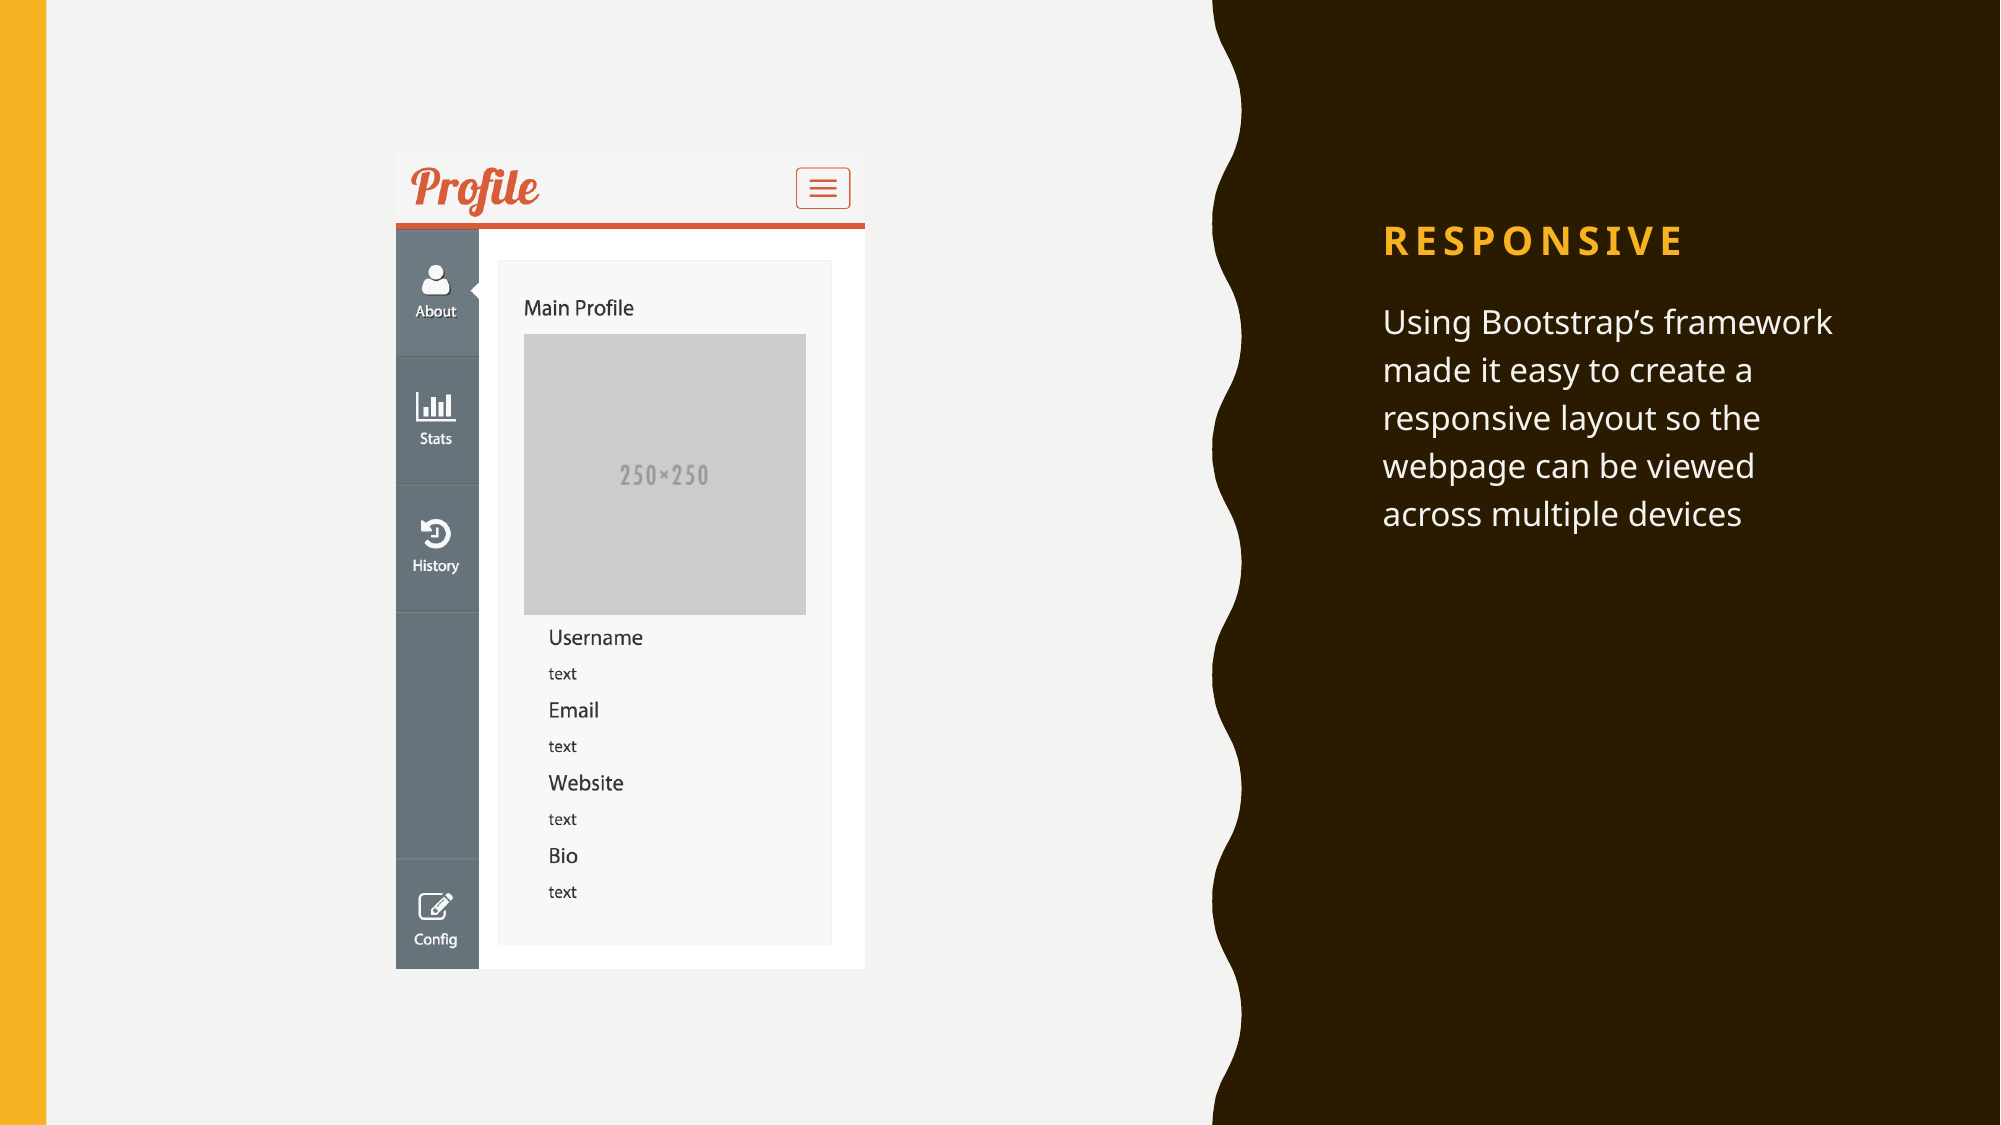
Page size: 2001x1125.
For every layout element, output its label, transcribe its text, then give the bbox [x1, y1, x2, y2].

title Responsive [1367, 75, 1875, 272]
list Using Bootstrap’s framework made it easy to create a responsive layout so the webpage can be viewed across multiple devices [1367, 285, 1875, 969]
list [396, 151, 865, 969]
